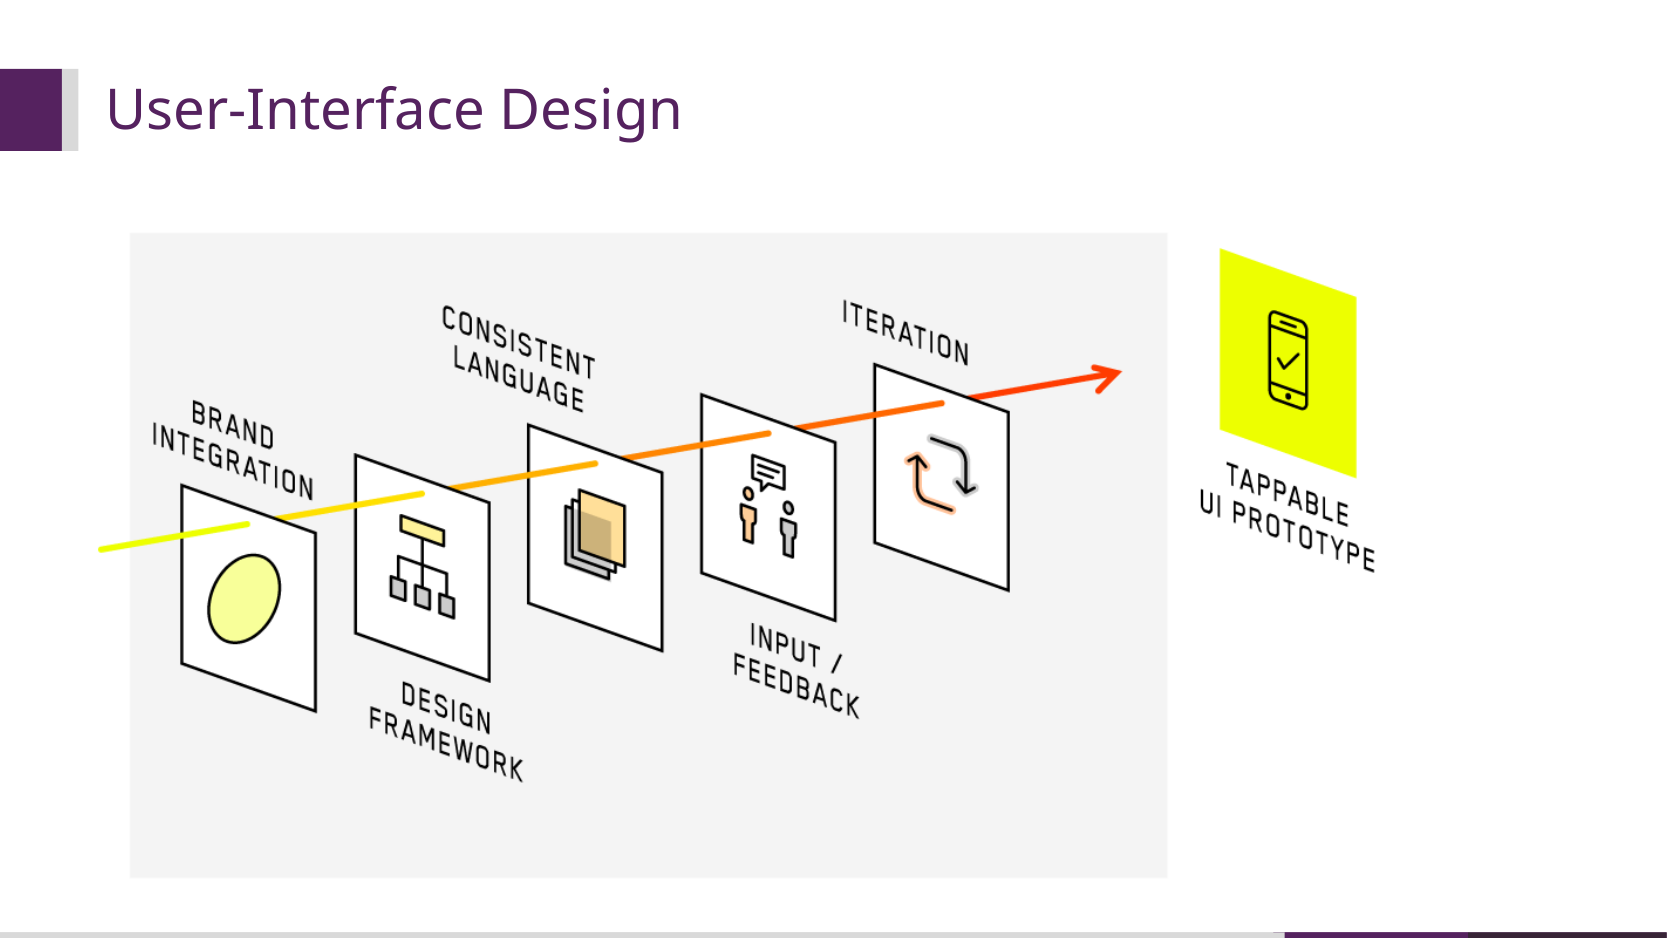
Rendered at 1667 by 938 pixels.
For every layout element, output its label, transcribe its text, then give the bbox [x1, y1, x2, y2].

title User-Interface Design [90, 66, 1469, 219]
picture [70, 193, 1406, 909]
